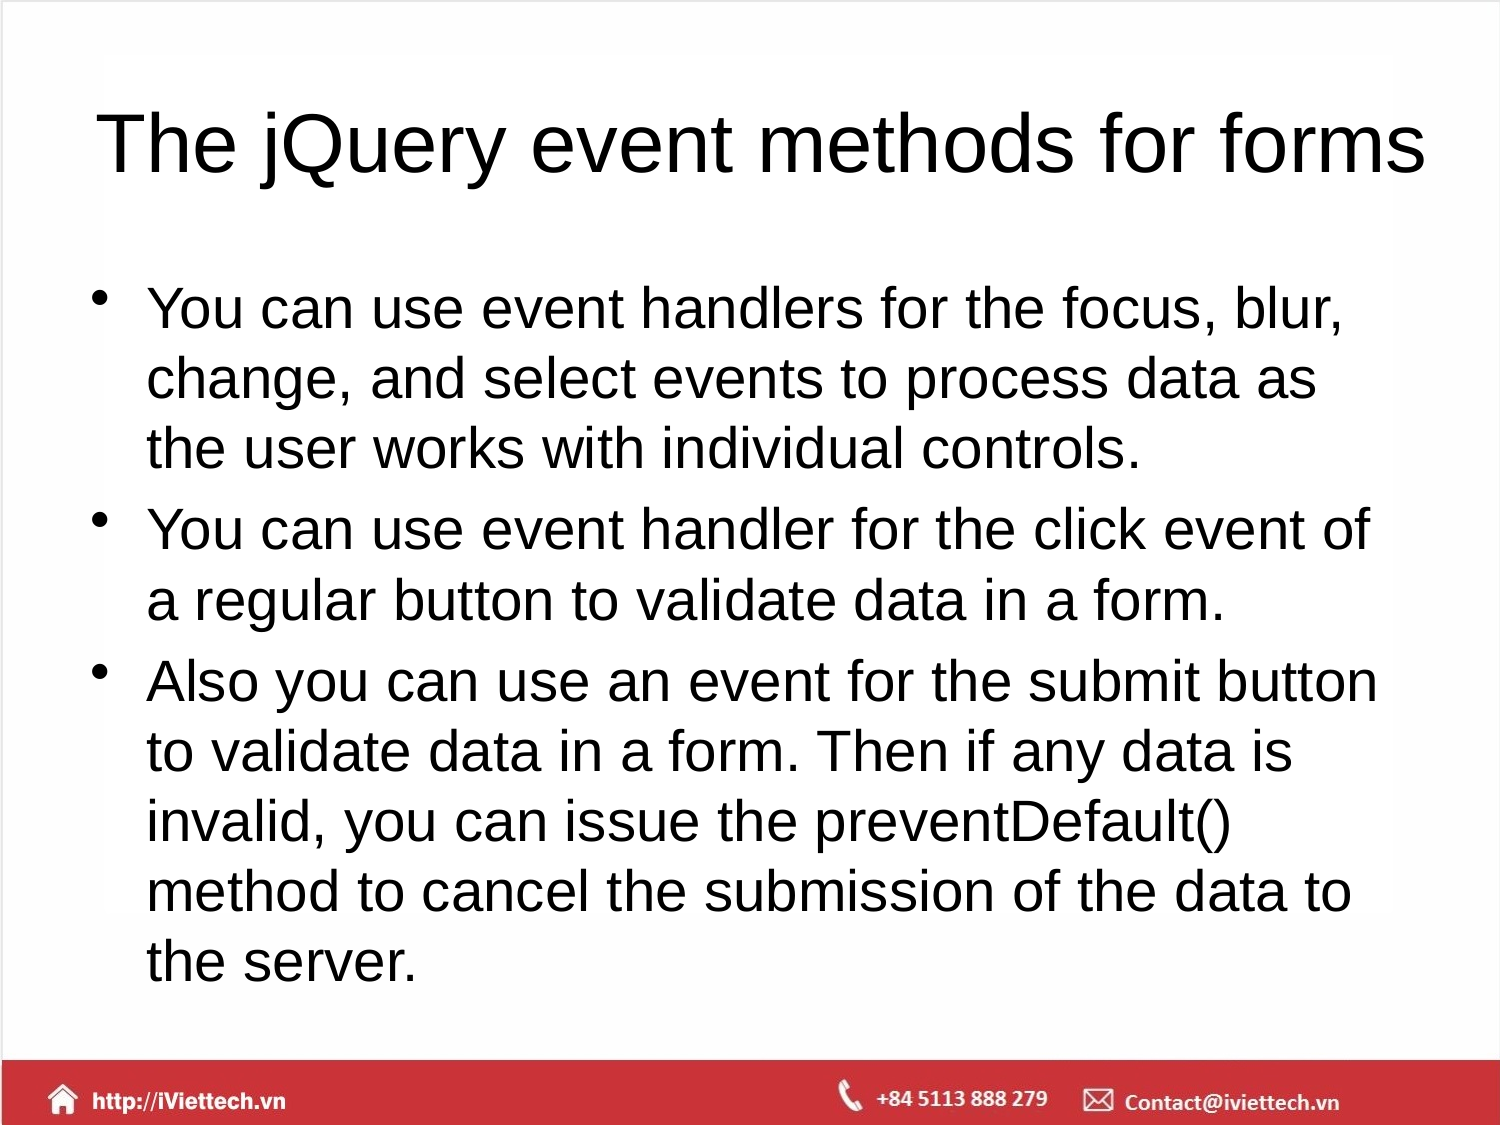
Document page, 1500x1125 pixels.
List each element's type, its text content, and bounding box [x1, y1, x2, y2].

list You can use event handlers for the focus, blur, change, and select events to process data as the user works with individual controls. You can use event handler for the click event of a regular button to validate data in a form. Also you can use an event for the submit button to validate data in a form. Then if any data is invalid, you can issue the preventDefault() method to cancel the submission of the data to the server. [74, 262, 1426, 1006]
title The jQuery event methods for forms [74, 44, 1451, 233]
picture [0, 0, 1500, 1125]
